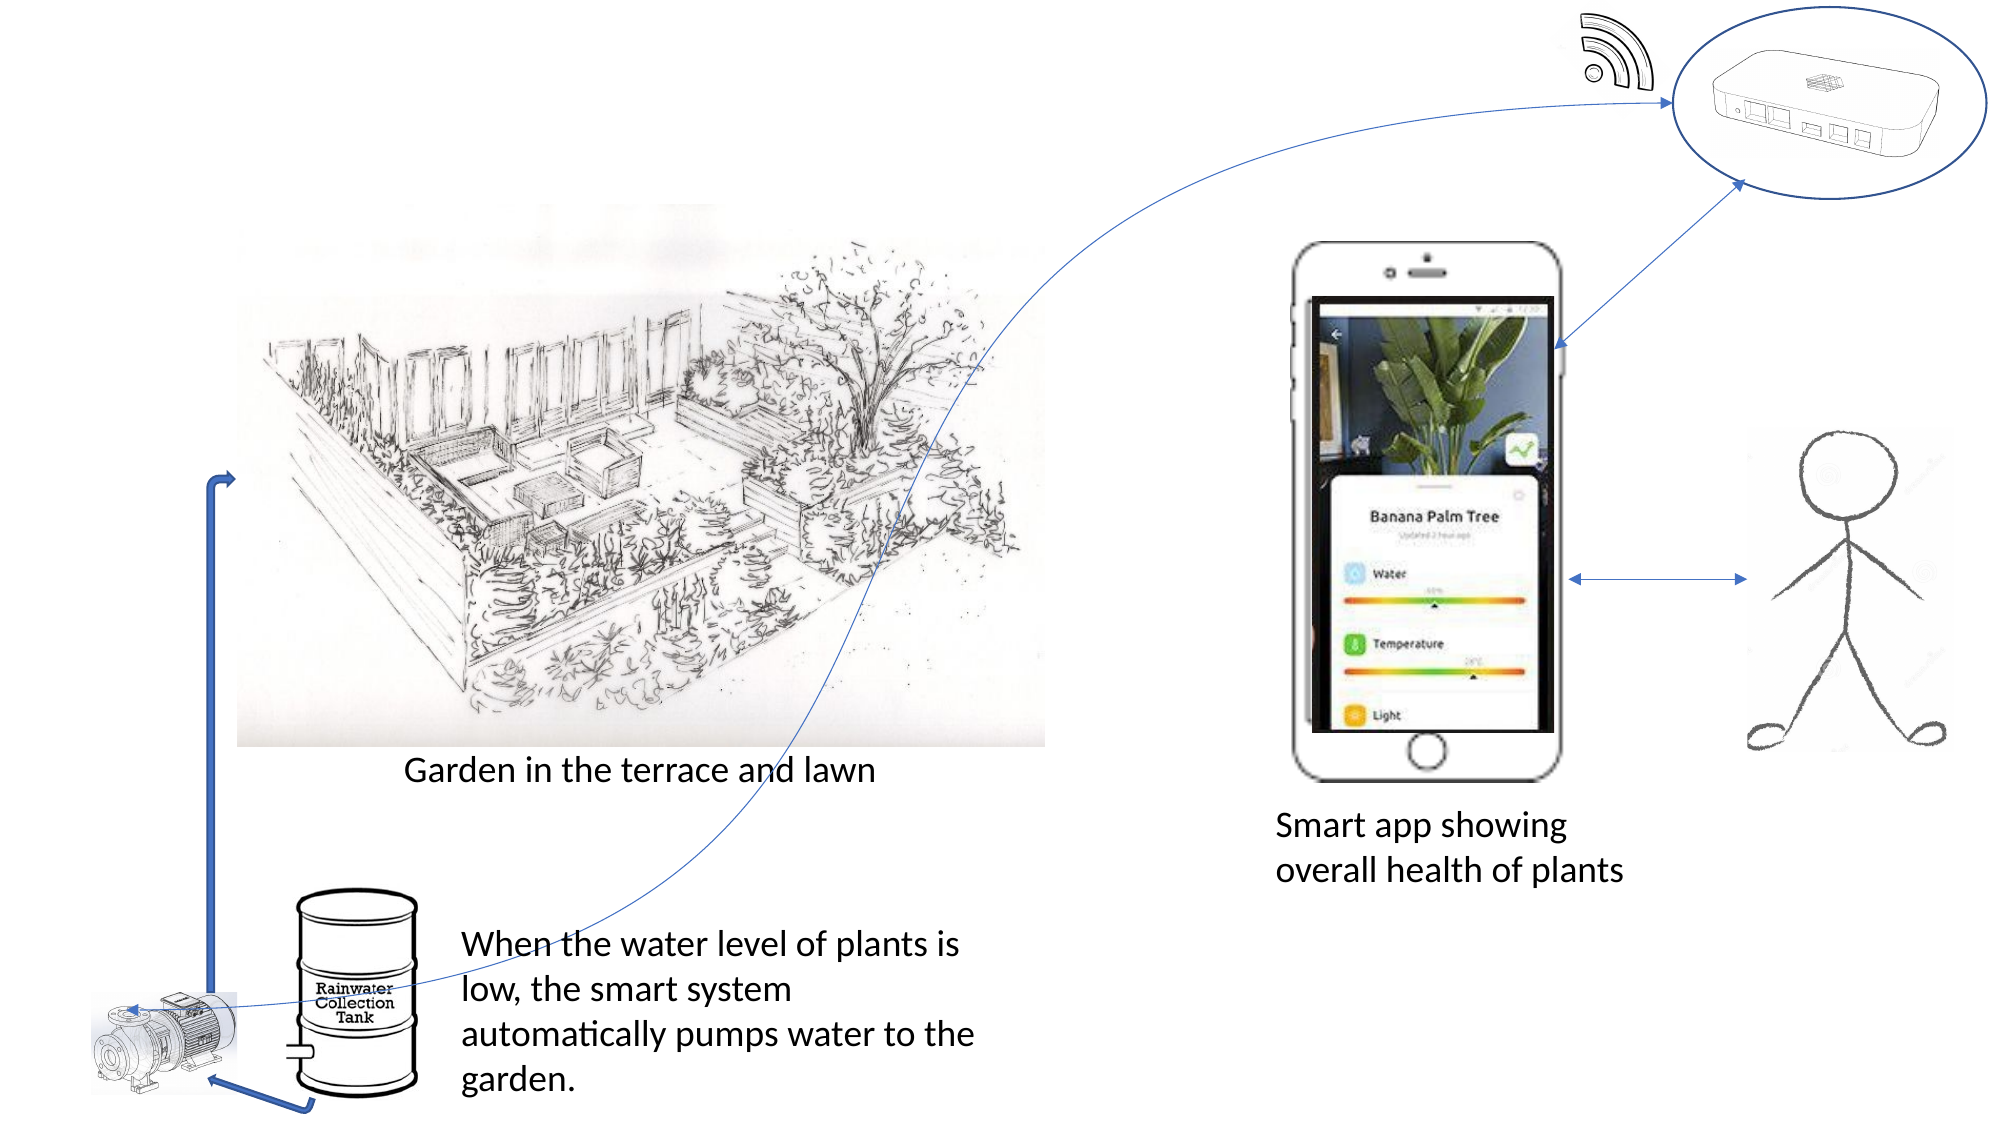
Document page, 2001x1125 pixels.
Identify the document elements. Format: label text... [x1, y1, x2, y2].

picture [1710, 48, 1940, 158]
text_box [1673, 179, 1746, 350]
picture [286, 1011, 420, 1101]
picture [91, 992, 238, 1095]
picture [1549, 0, 1673, 102]
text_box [125, 102, 1673, 1011]
text_box When the water level of plants is low, the smart system automatically pumps water to the garden. [446, 1011, 1000, 1107]
text_box [238, 1084, 316, 1114]
picture [1747, 427, 1954, 752]
text_box [1671, 5, 1988, 200]
